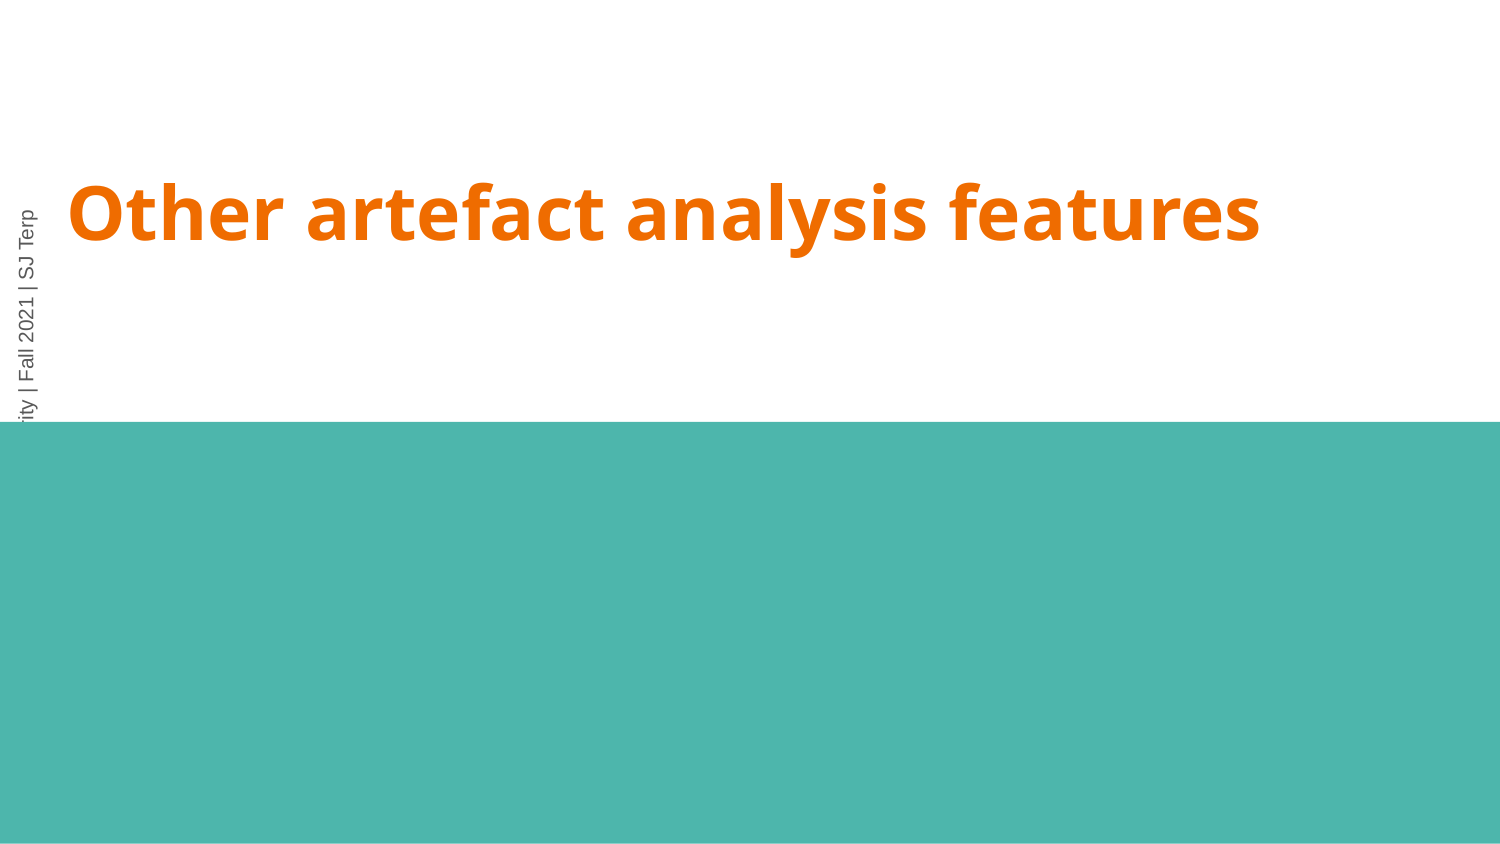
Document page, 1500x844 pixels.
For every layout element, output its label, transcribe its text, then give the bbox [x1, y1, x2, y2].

title Other artefact analysis features [51, 133, 1458, 289]
